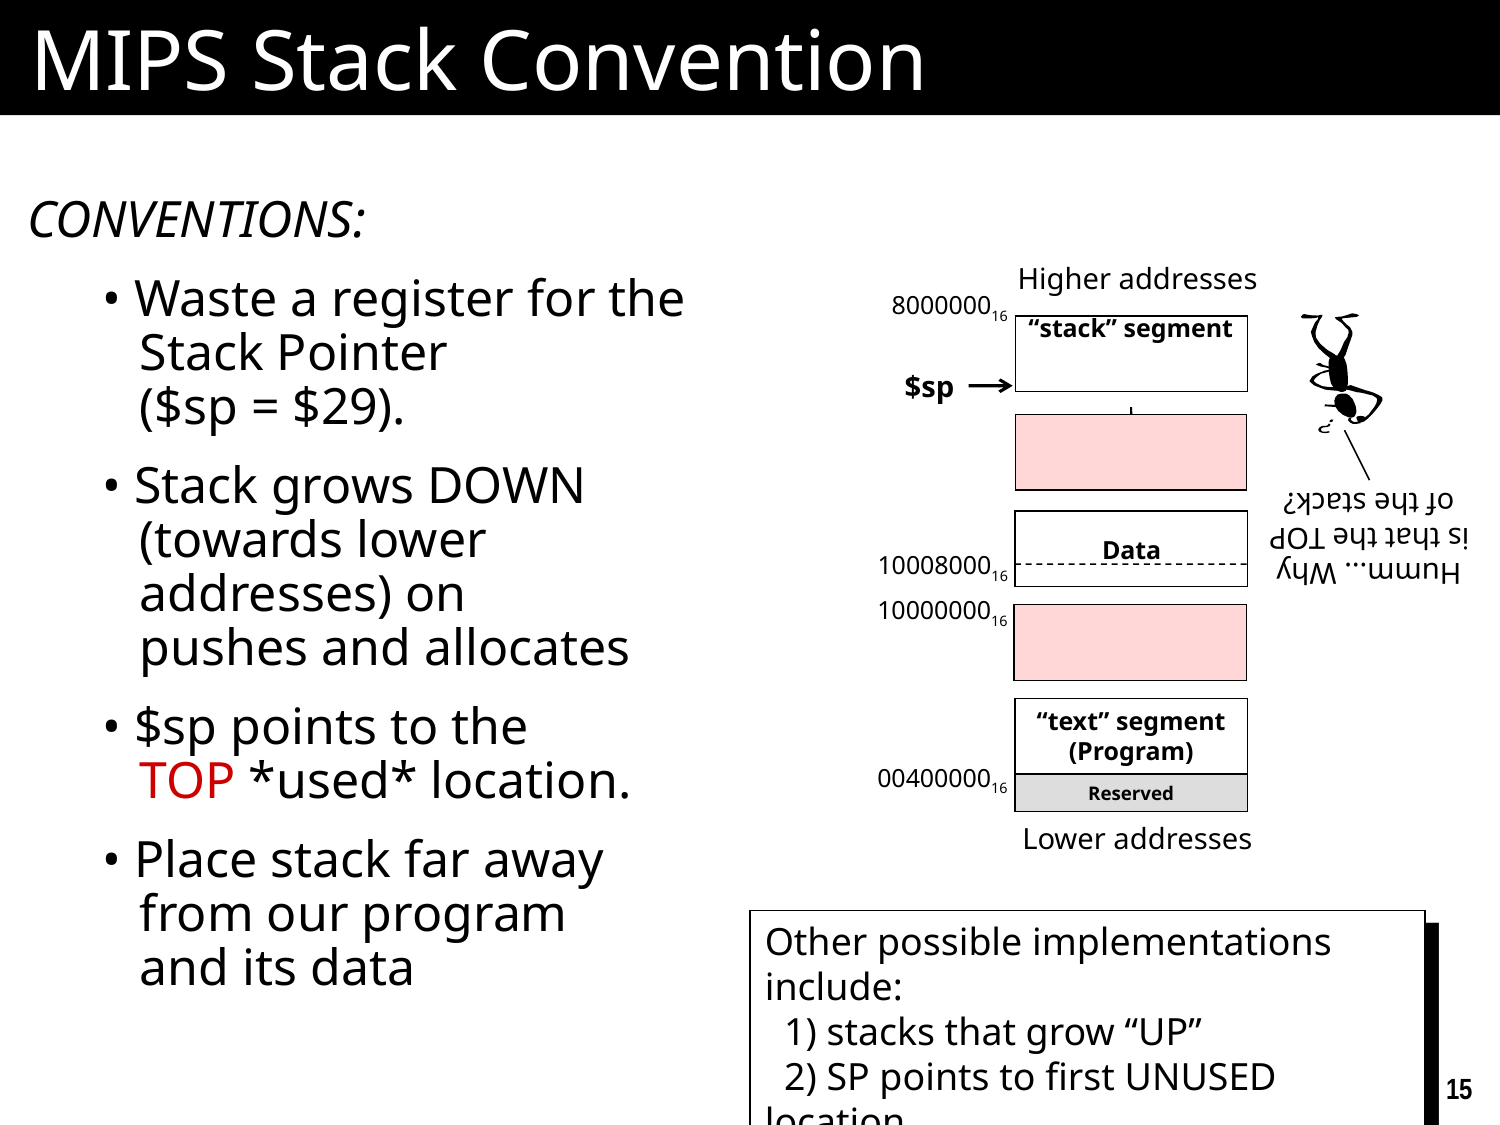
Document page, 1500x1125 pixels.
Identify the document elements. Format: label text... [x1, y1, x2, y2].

text_box 800000016 [876, 282, 1023, 332]
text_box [902, 368, 1013, 405]
text_box Lower addresses [1022, 820, 1253, 856]
title MIPS Stack Convention [0, 0, 1500, 116]
text_box 1000800016 [862, 542, 1011, 592]
text_box CONVENTIONS: • Waste a register for the Stack Pointer ($sp = $29). • Stack grows DOWN (towards lower addresses) on pushes and allocates • $sp points to the TOP *used* location. • Place stack far away from our program and its data [12, 187, 713, 1004]
text_box [1013, 604, 1247, 681]
text_box Other possible implementations include: 1) stacks that grow “UP” 2) SP points to first UNUSED location [749, 910, 1425, 1125]
text_box 1000000016 [862, 592, 1023, 637]
slide_number 15 [1424, 1062, 1488, 1113]
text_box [1014, 698, 1248, 775]
text_box Higher addresses [1017, 260, 1258, 296]
text_box 0040000016 [862, 754, 1023, 804]
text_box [1010, 304, 1252, 392]
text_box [1256, 312, 1482, 601]
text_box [1014, 496, 1248, 587]
text_box Reserved [1014, 782, 1248, 812]
text_box [1015, 414, 1247, 491]
